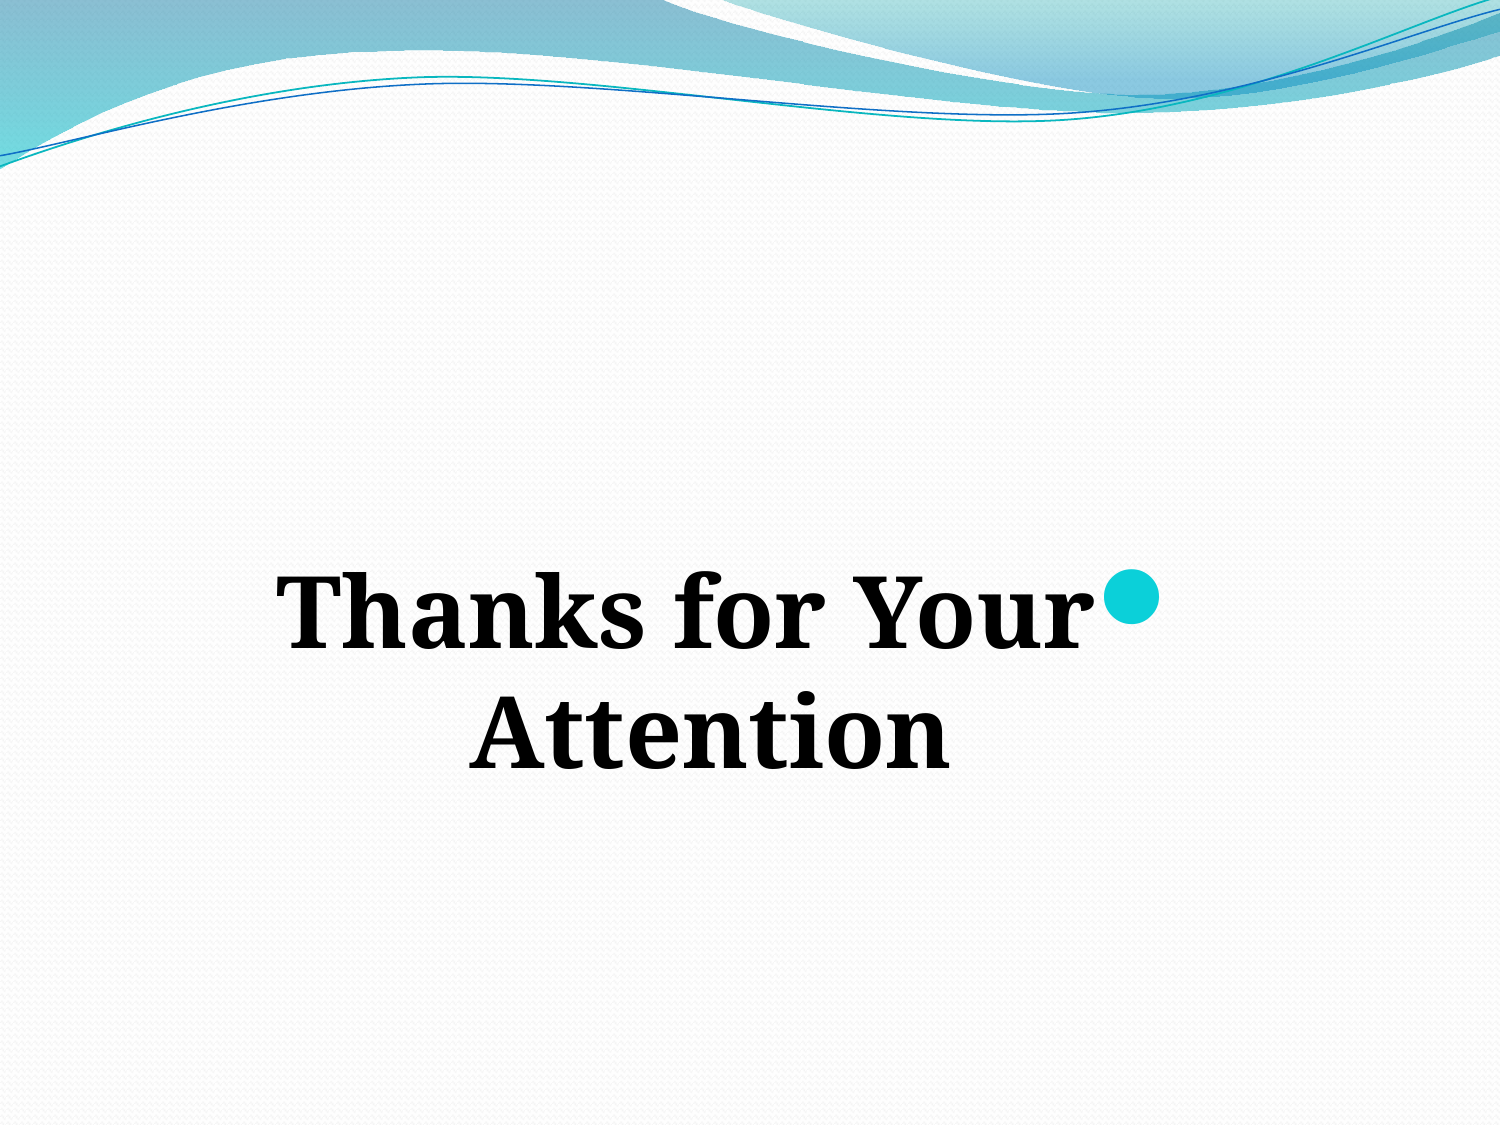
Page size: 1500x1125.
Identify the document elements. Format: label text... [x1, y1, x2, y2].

list Thanks for Your Attention [58, 304, 1409, 1025]
